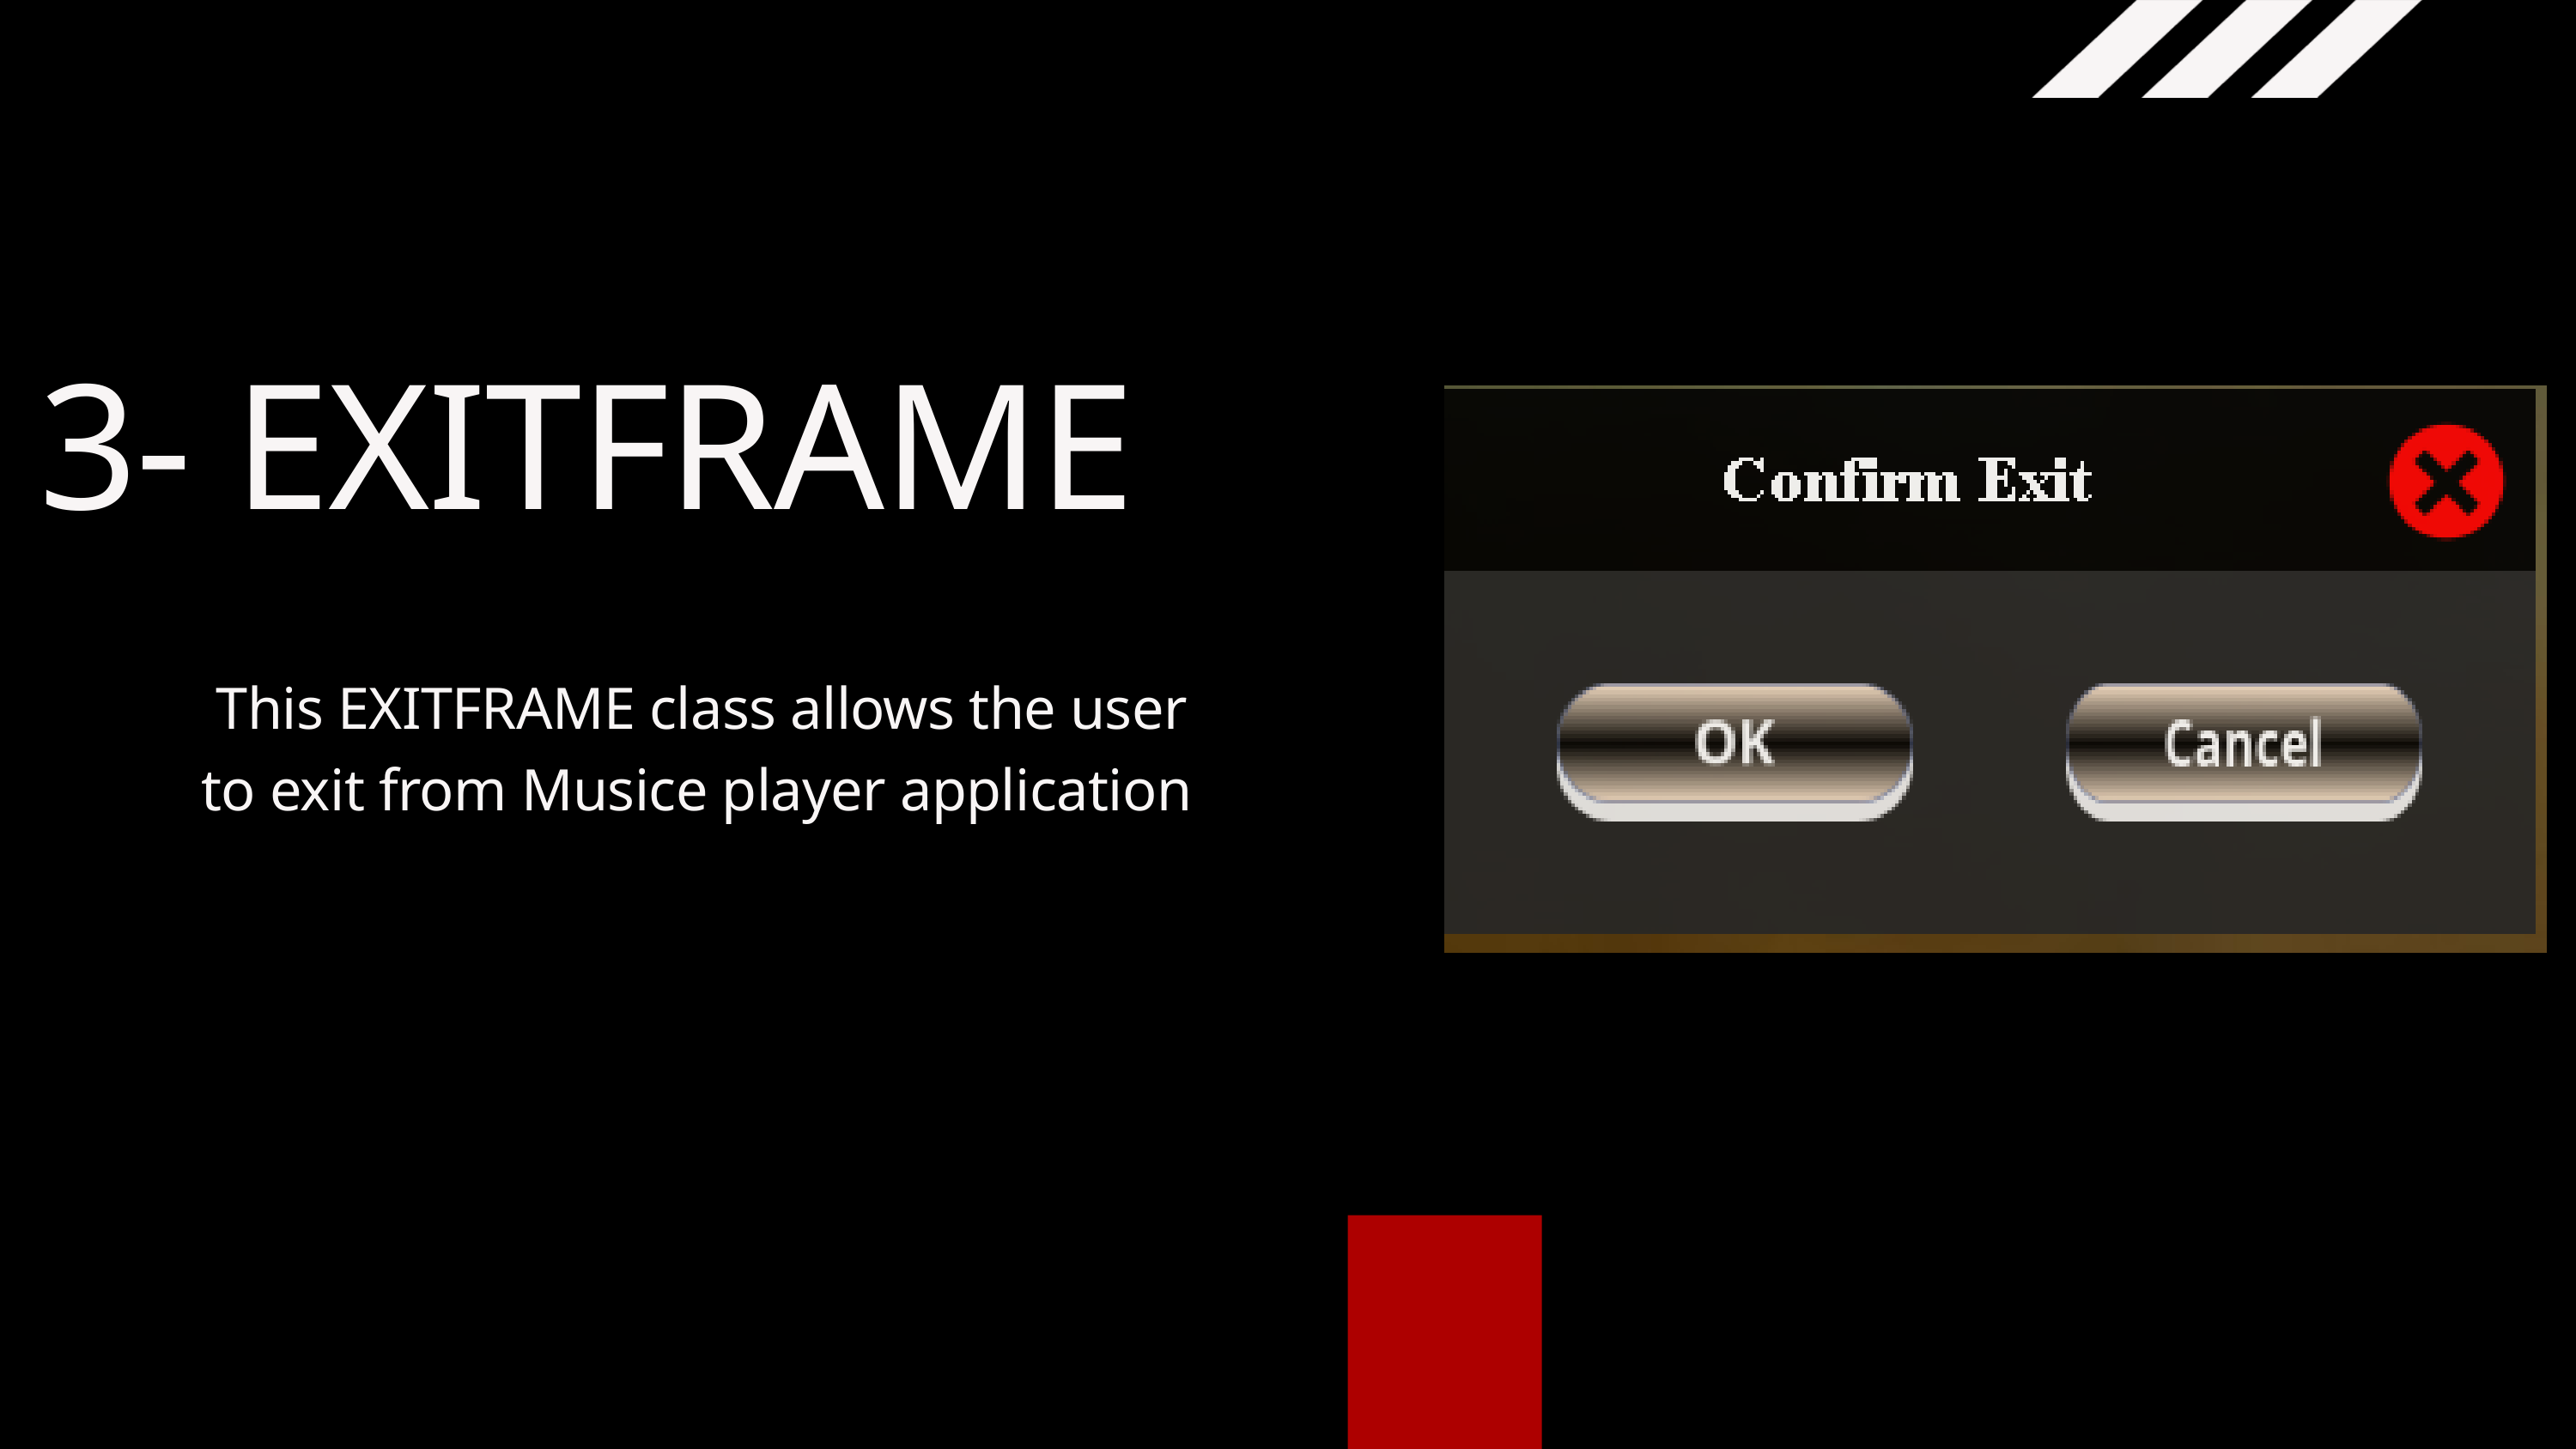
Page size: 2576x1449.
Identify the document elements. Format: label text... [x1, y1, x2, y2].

text_box This EXITFRAME class allows the user to exit from Musice player application [201, 659, 1207, 822]
text_box [1347, 1215, 1542, 1449]
picture [2023, 0, 2432, 99]
picture [1444, 385, 2548, 954]
text_box 3- EXITFRAME [39, 361, 1542, 544]
